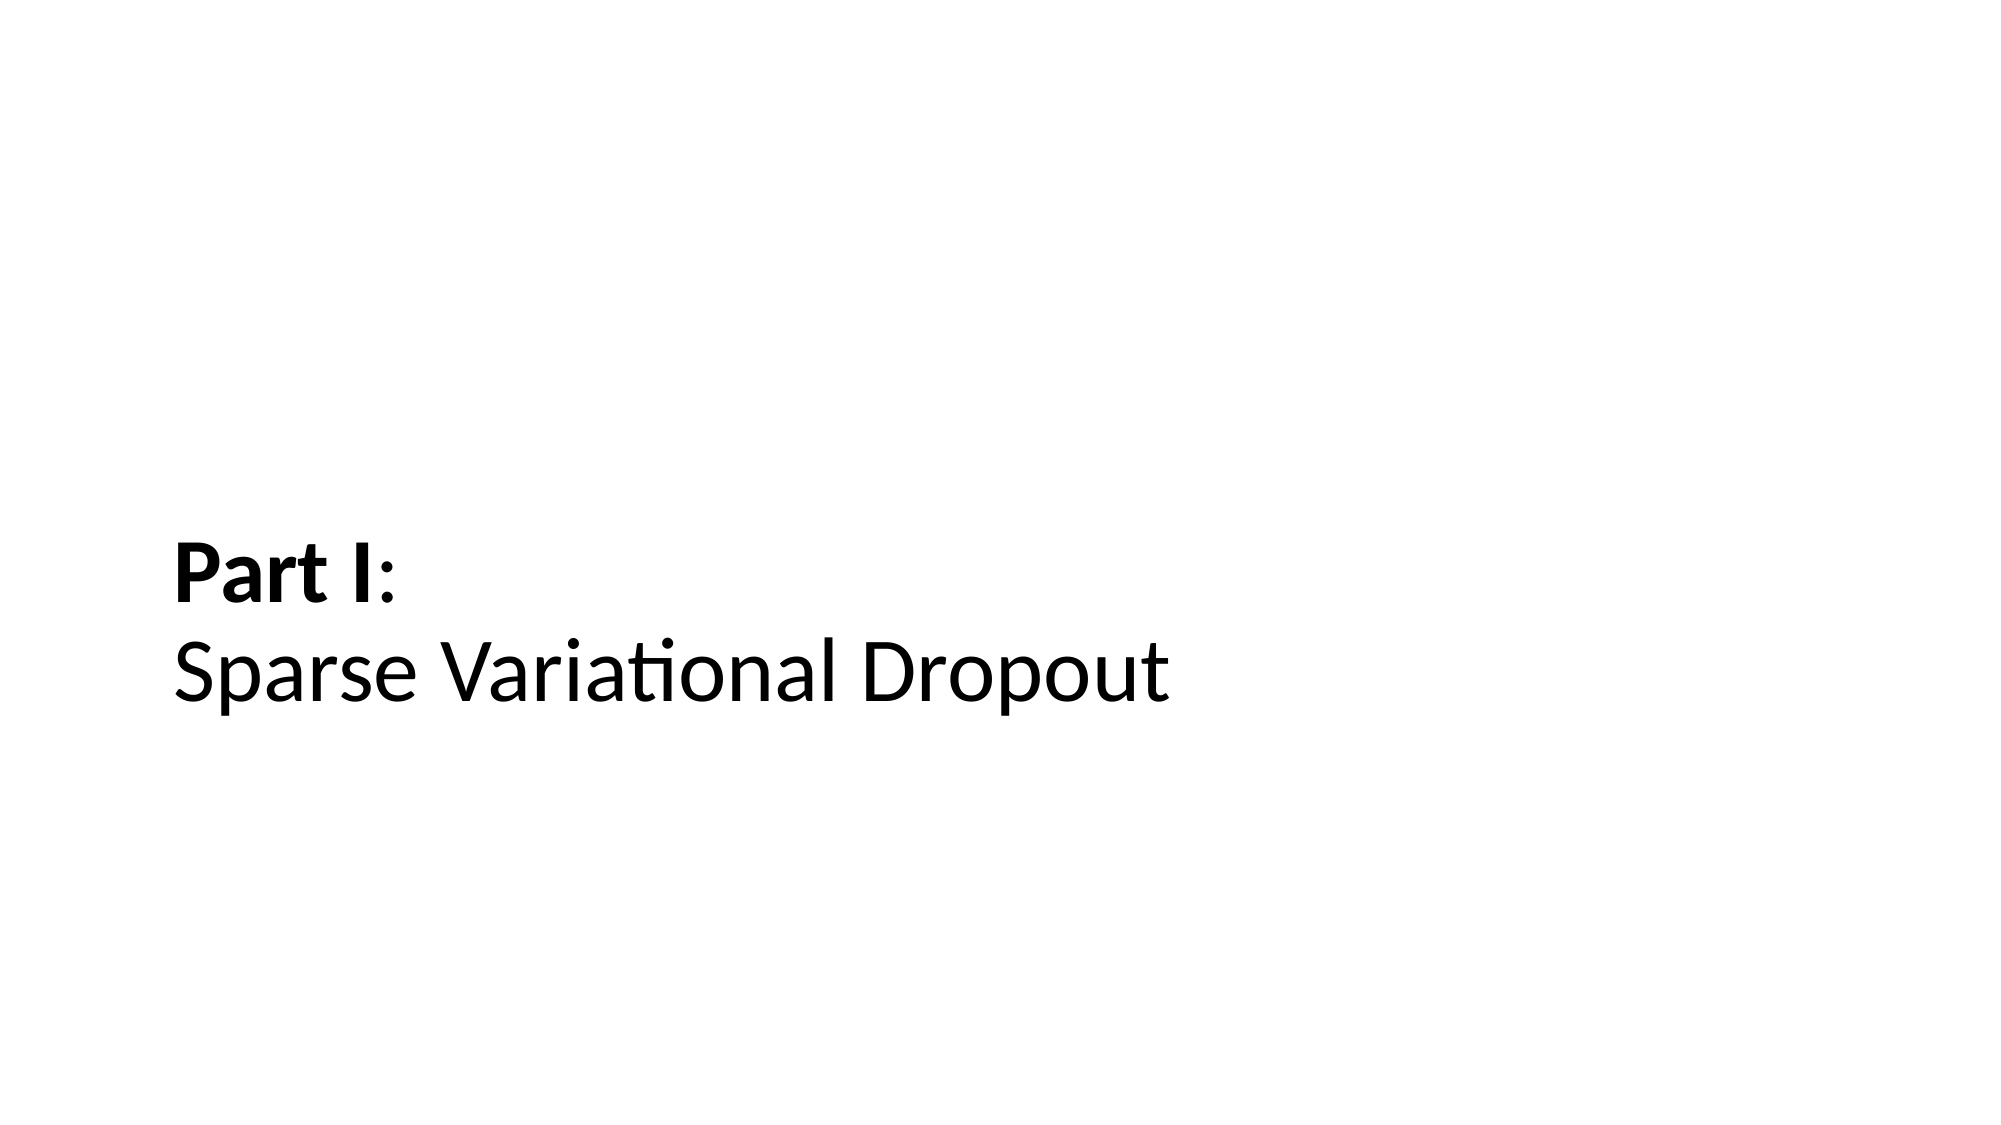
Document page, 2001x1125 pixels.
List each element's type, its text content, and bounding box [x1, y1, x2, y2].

title Part I: Sparse Variational Dropout [158, 239, 1718, 729]
